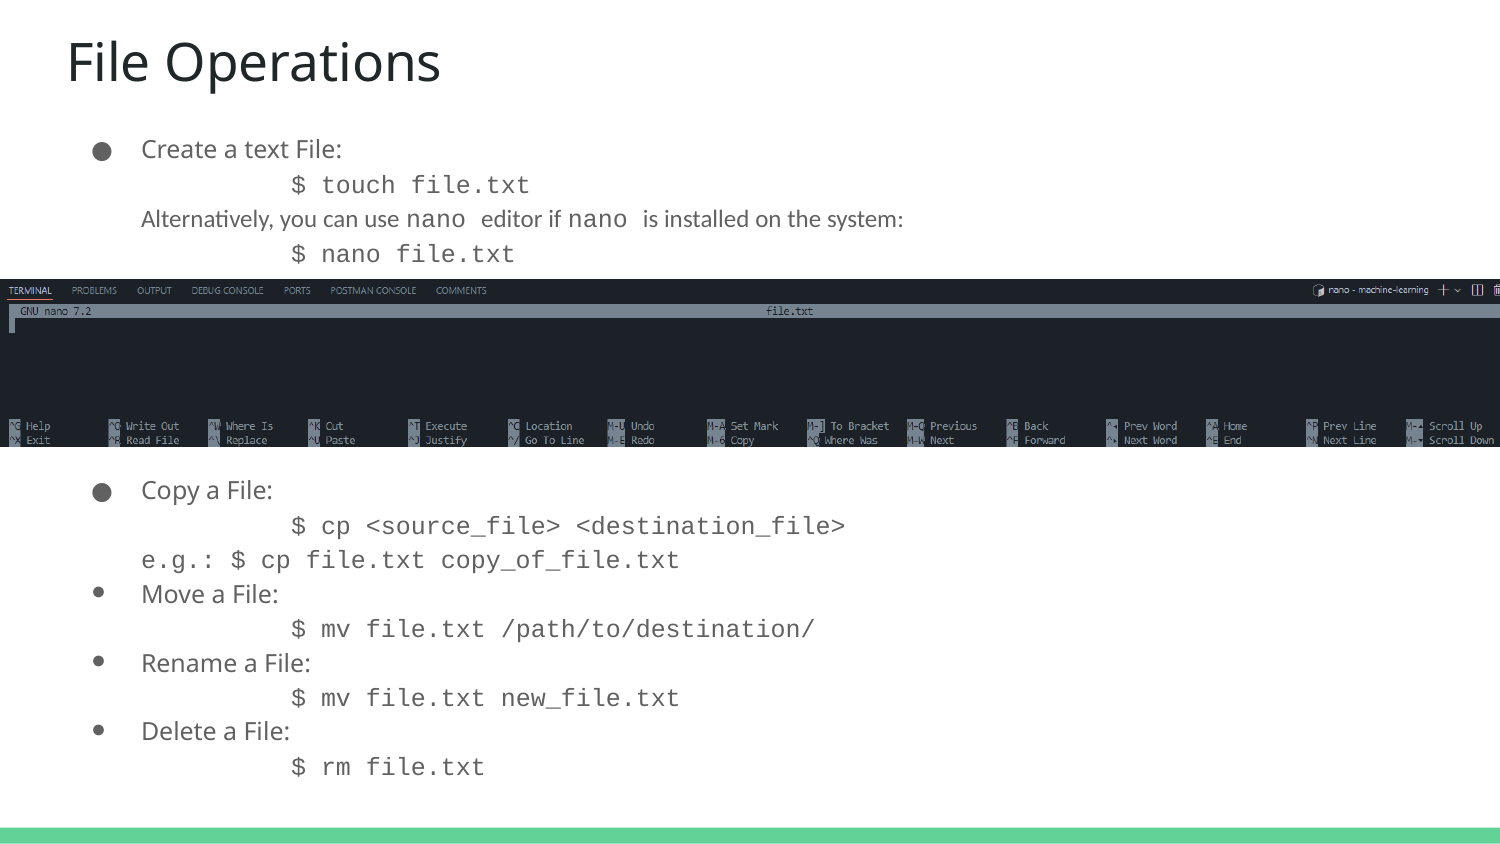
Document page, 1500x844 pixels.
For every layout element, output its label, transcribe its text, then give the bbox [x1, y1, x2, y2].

list Create a text File: $ touch file.txt Alternatively, you can use nano editor if nano is installed on the system: $ nano file.txt Copy a File: $ cp <source_file> <destination_file> e.g.: $ cp file.txt copy_of_file.txt Move a File: $ mv file.txt /path/to/destination/ Rename a File: $ mv file.txt new_file.txt Delete a File: $ rm file.txt [51, 455, 1449, 821]
title File Operations [51, 13, 1449, 108]
list Create a text File: $ touch file.txt Alternatively, you can use nano editor if nano is installed on the system: $ nano file.txt Copy a File: $ cp <source_file> <destination_file> e.g.: $ cp file.txt copy_of_file.txt Move a File: $ mv file.txt /path/to/destination/ Rename a File: $ mv file.txt new_file.txt Delete a File: $ rm file.txt [51, 114, 1449, 278]
picture [0, 279, 1500, 448]
